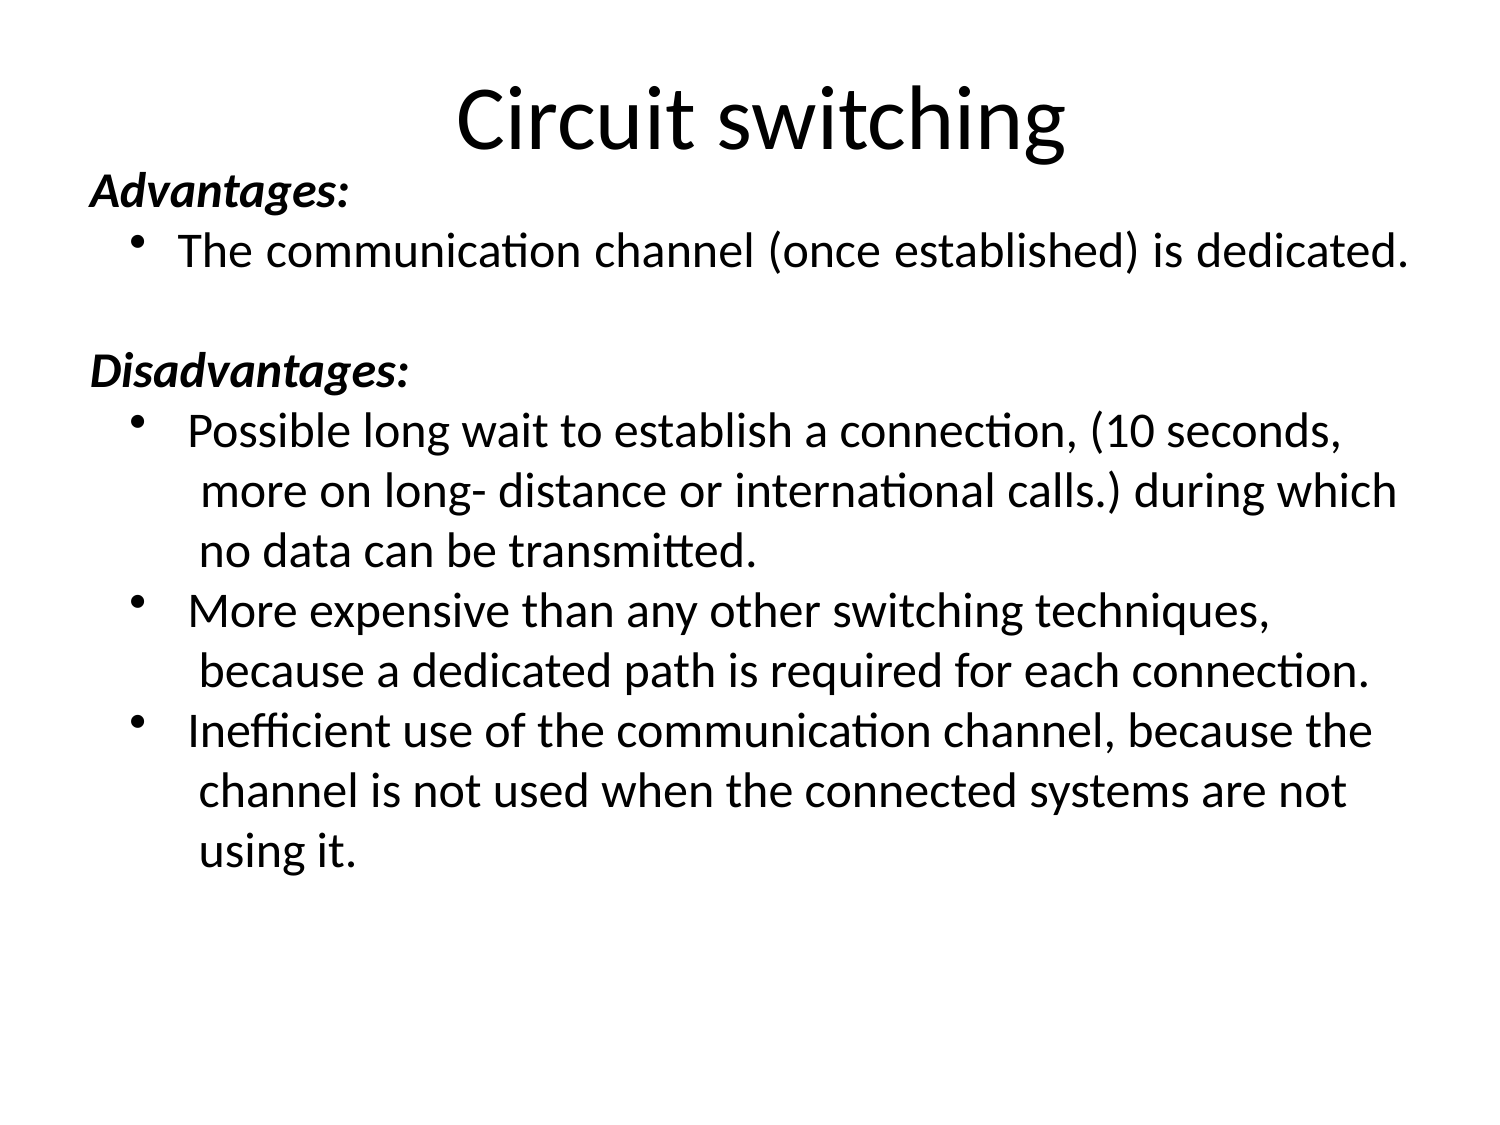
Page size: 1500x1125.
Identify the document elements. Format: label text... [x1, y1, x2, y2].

title Circuit switching [125, 50, 1400, 149]
text_box Advantages: The communication channel (once established) is dedicated. Disadvantages: Possible long wait to establish a connection, (10 seconds, more on long- distance or international calls.) during which no data can be transmitted. More expensive than any other switching techniques, because a dedicated path is required for each connection. Inefficient use of the communication channel, because the channel is not used when the connected systems are not using it. [74, 149, 1425, 885]
